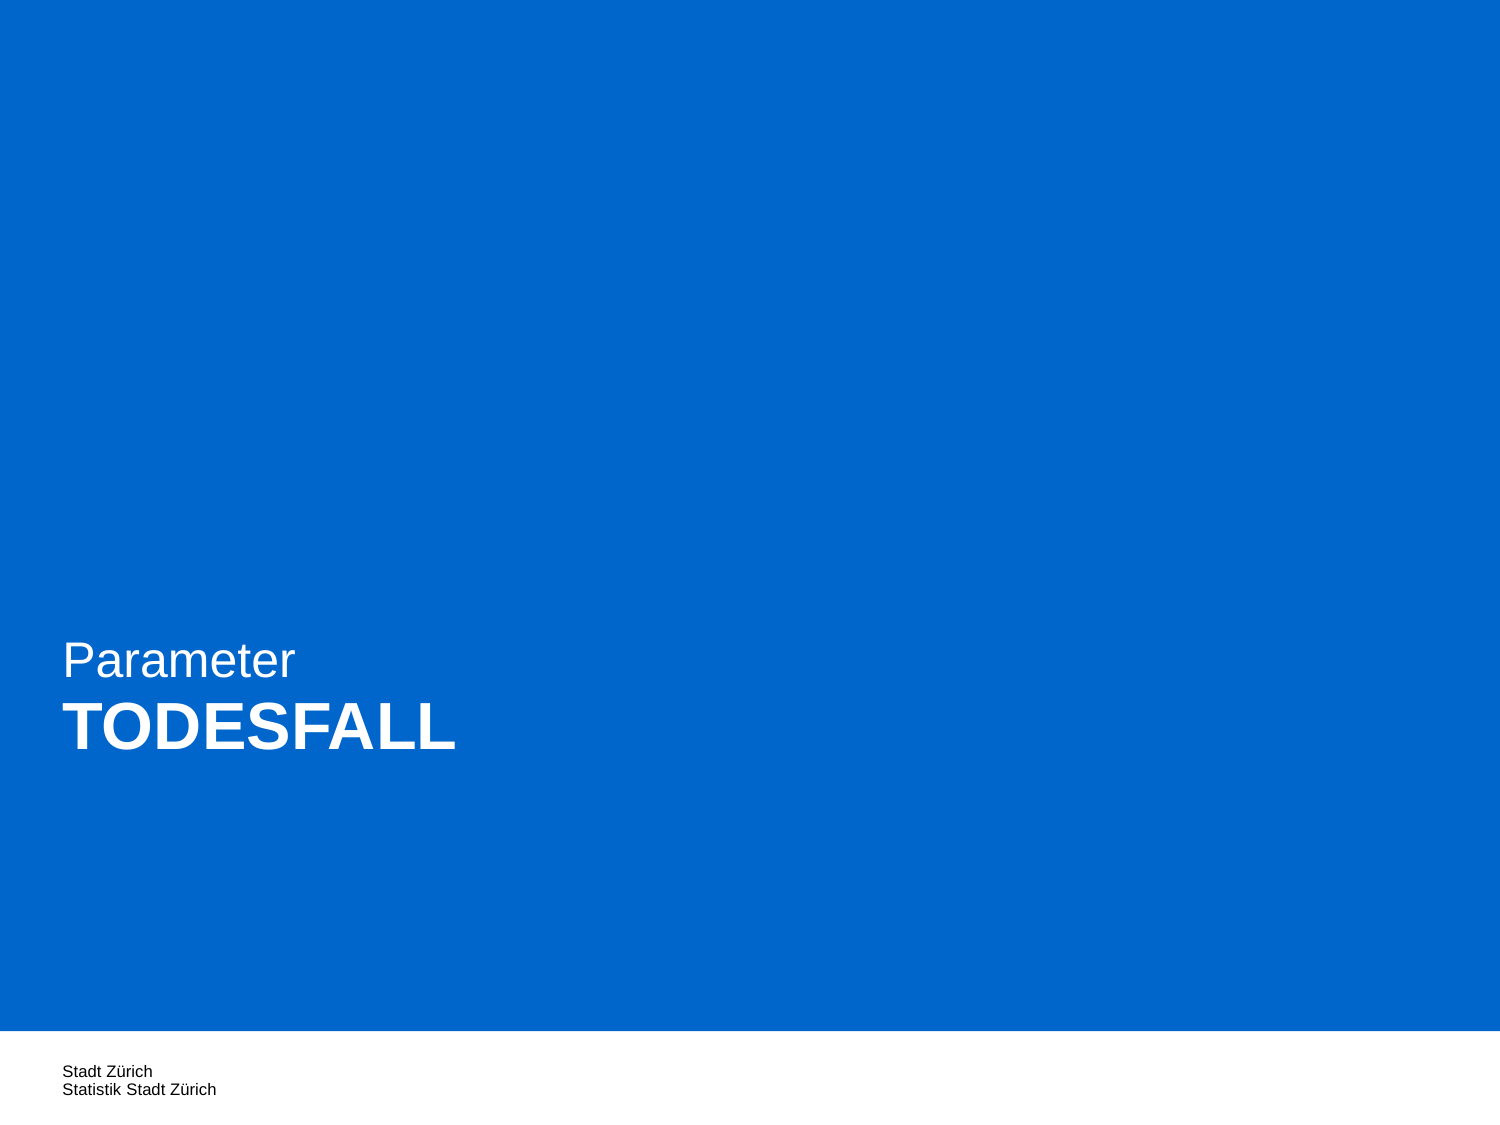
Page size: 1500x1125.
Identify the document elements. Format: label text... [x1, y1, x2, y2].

text_box [0, 0, 1500, 1032]
text_box Stadt Zürich Statistik Stadt Zürich [62, 1063, 259, 1093]
text_box Parameter TODESFALL [62, 278, 1323, 890]
